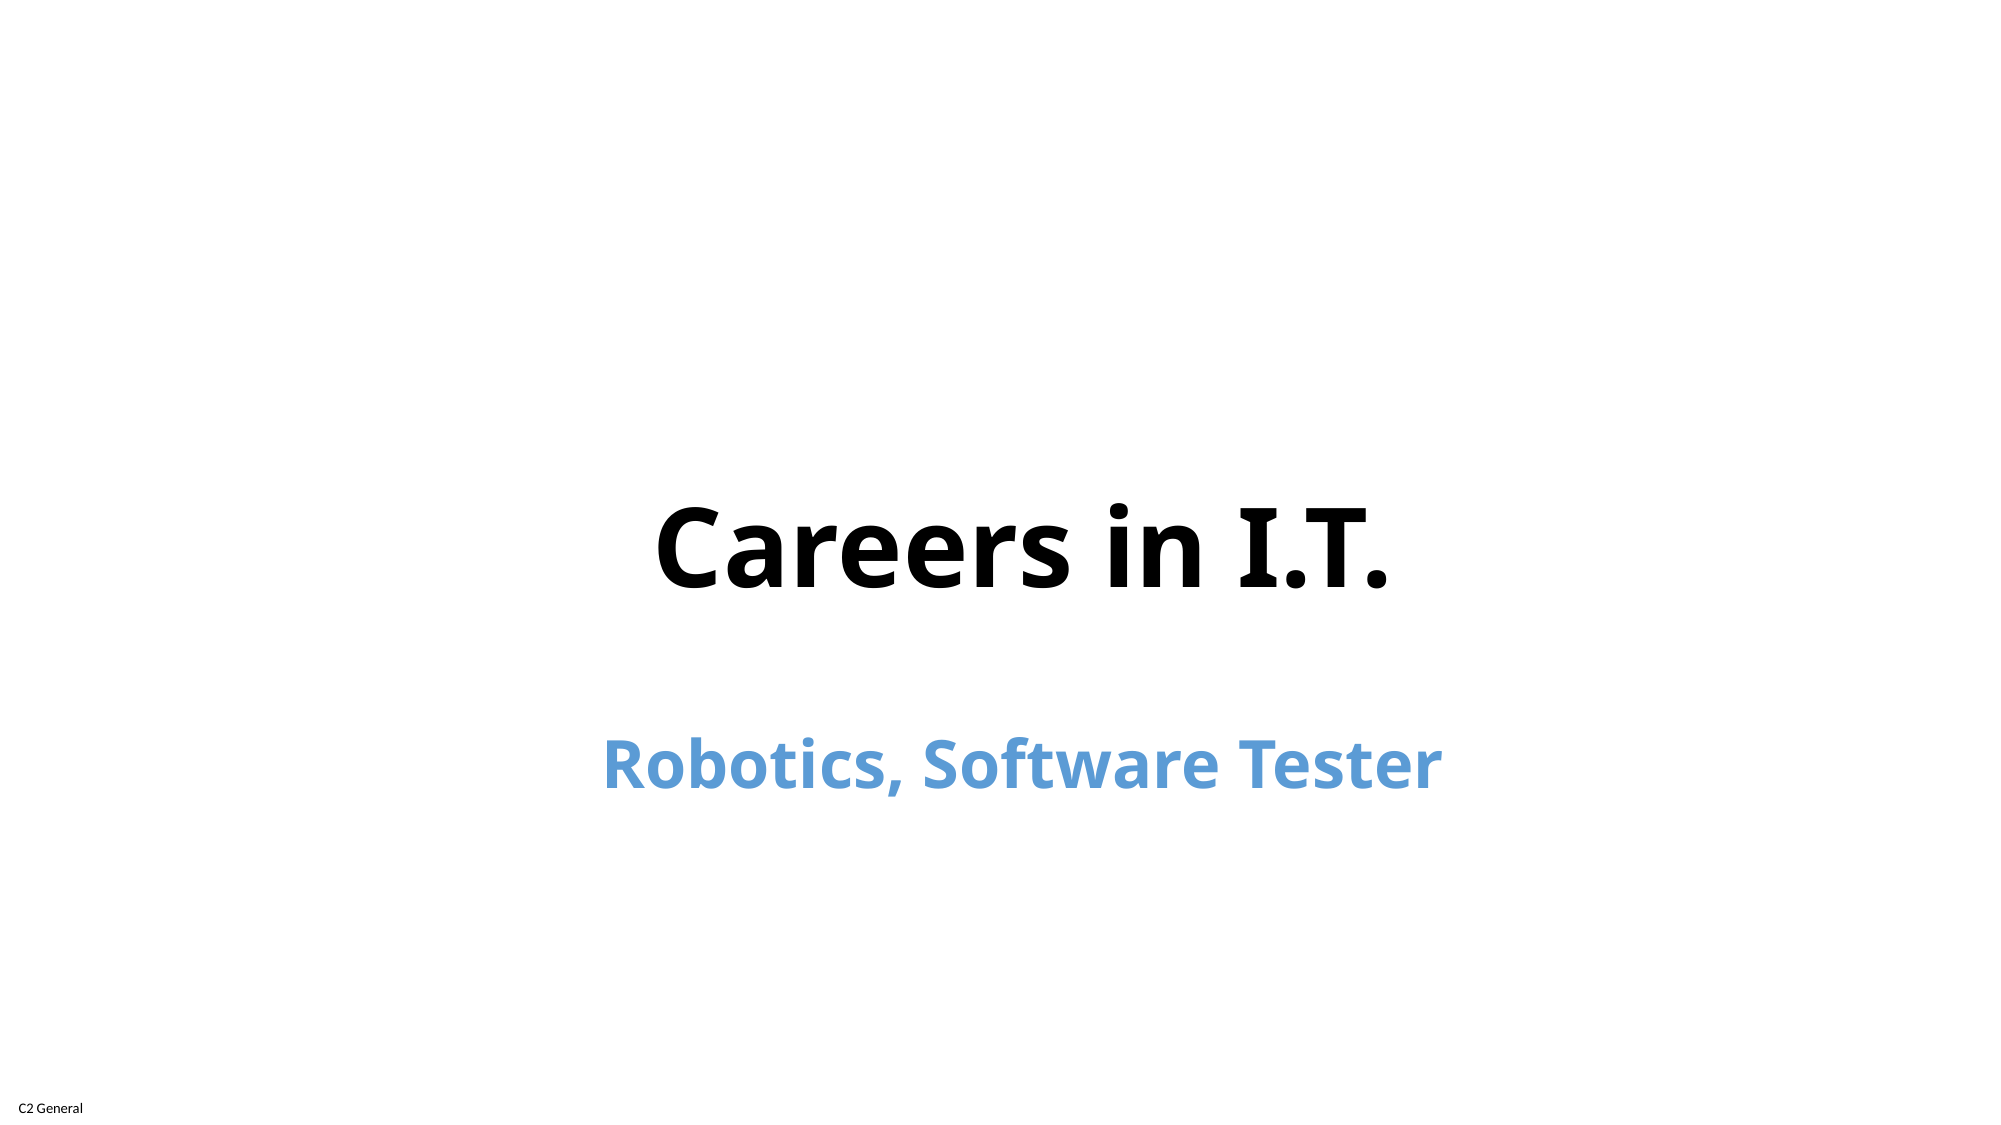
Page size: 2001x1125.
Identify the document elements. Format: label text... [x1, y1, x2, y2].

title Careers in I.T. Robotics, Software Tester [160, 467, 1886, 827]
